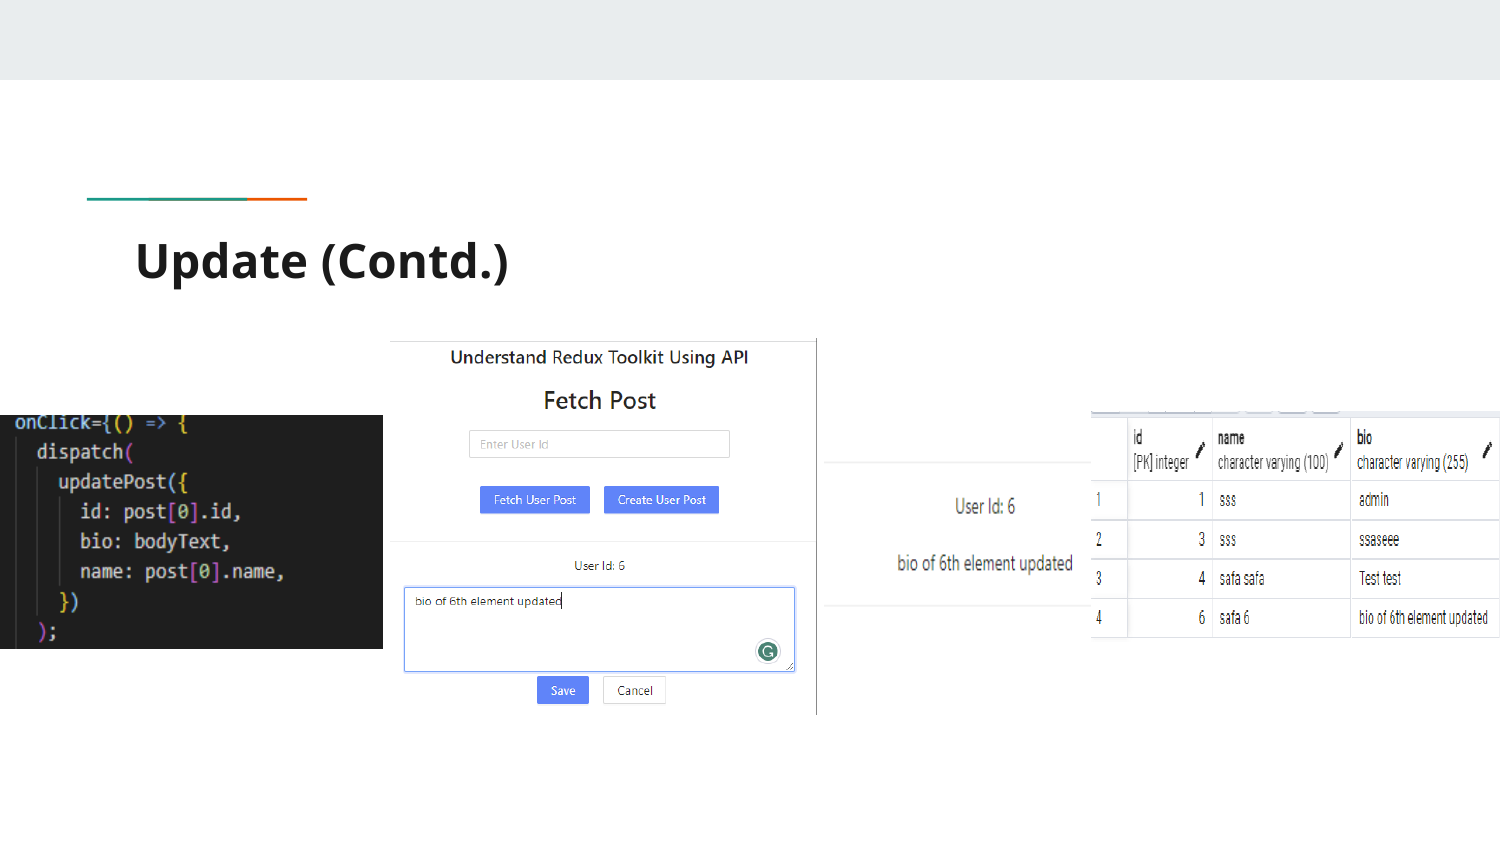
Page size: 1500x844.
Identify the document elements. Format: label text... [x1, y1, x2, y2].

picture [824, 411, 1500, 642]
picture [390, 337, 817, 715]
picture [0, 415, 383, 649]
title Update (Contd.) [119, 216, 1381, 305]
